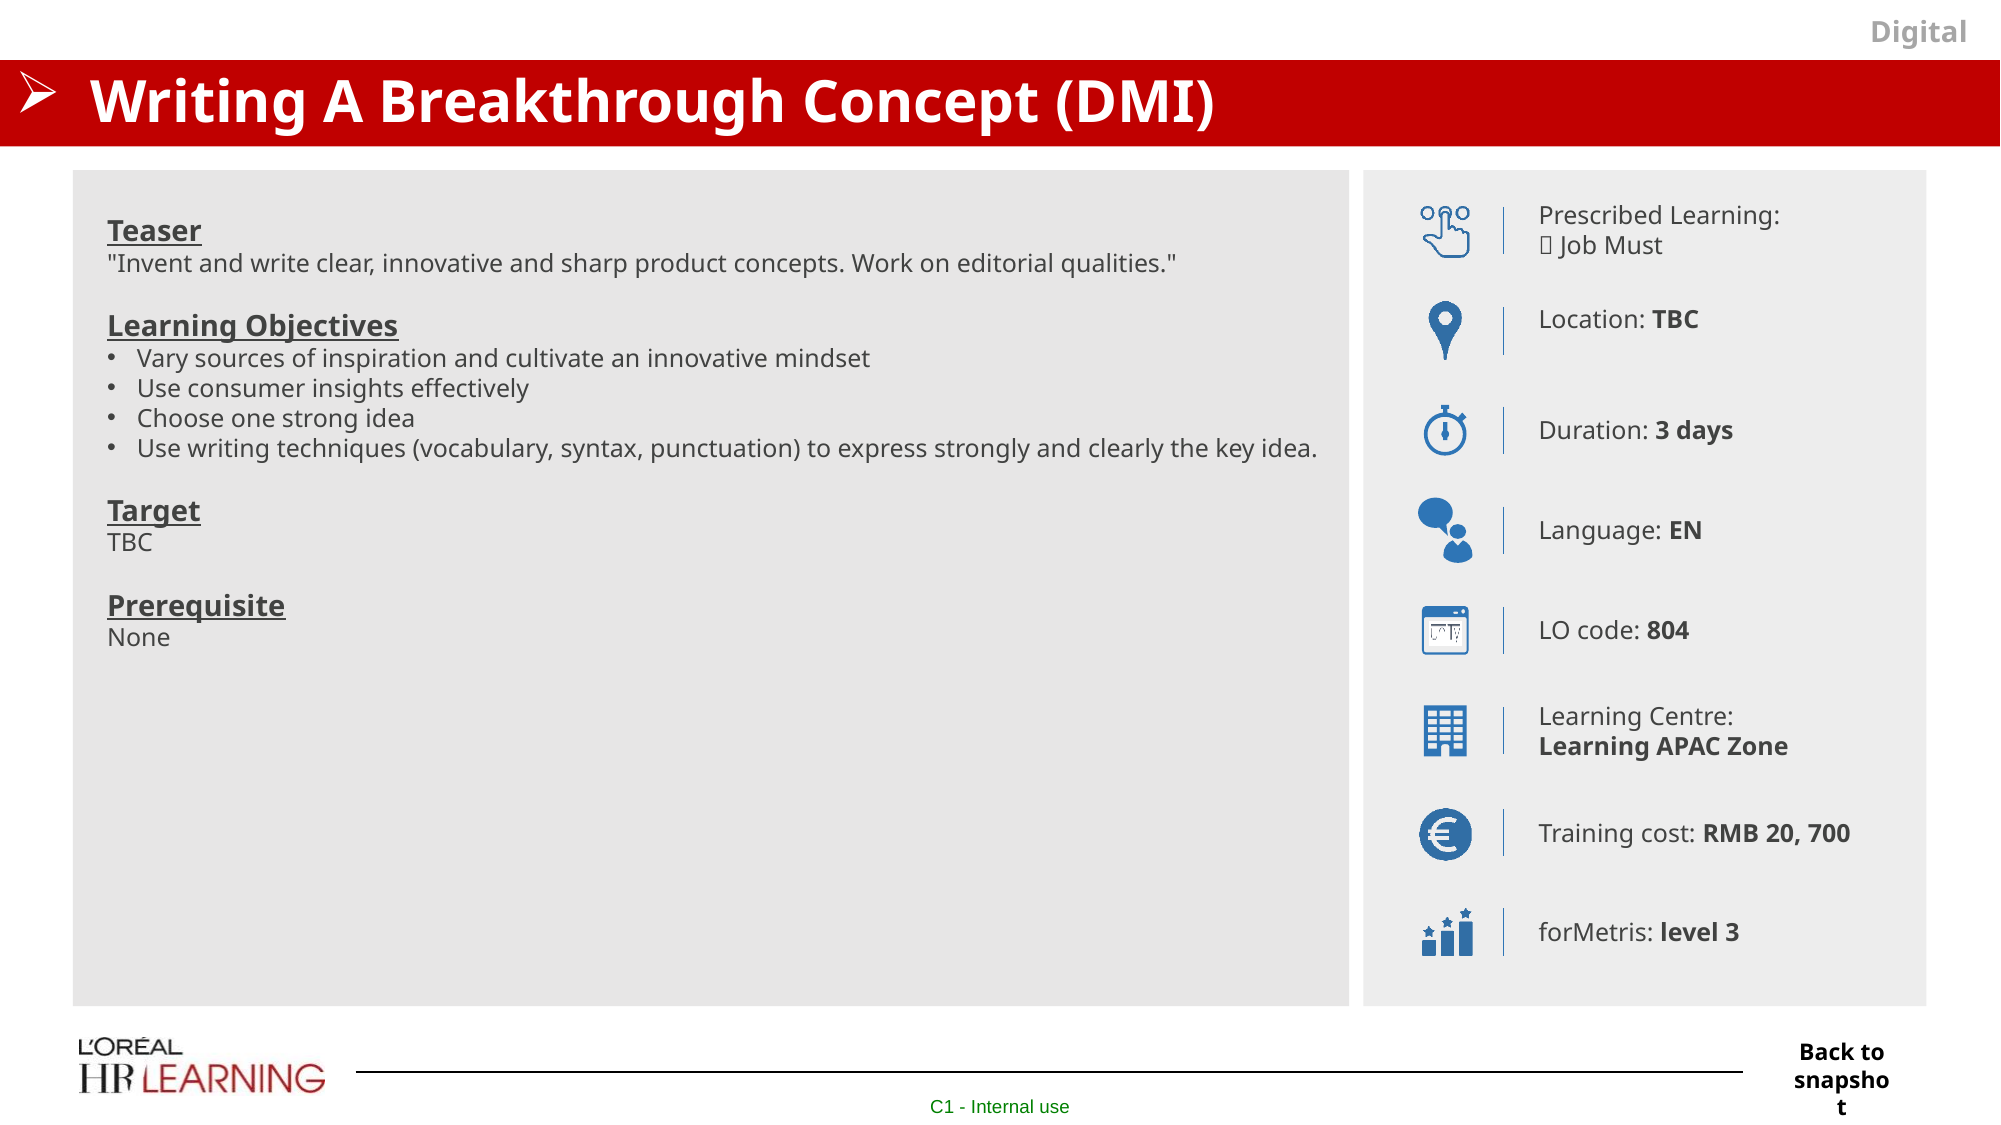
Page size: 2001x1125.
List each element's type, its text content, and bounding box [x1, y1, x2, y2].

picture [1429, 621, 1462, 646]
text_box LO code: 804 [1523, 607, 1835, 653]
text_box forMetris: level 3 [1523, 909, 1885, 954]
text_box Back to snapshot [1775, 1030, 1909, 1125]
text_box Learning Centre: Learning APAC Zone [1523, 692, 1896, 768]
picture [79, 1037, 325, 1096]
text_box Teaser "Invent and write clear, innovative and sharp product concepts. Work on editorial qualities." Learning Objectives Vary sources of inspiration and cultivate an innovative mindset Use consumer insights effectively Choose one strong idea Use writing techniques (vocabulary, syntax, punctuation) to express strongly and clearly the key idea. Target TBC Prerequisite None [92, 170, 1348, 999]
text_box Training cost: RMB 20, 700 [1523, 809, 1885, 855]
text_box Location: TBC [1523, 295, 1835, 341]
title Writing A Breakthrough Concept (DMI) [0, 60, 2000, 147]
text_box Prescribed Learning:  Job Must [1523, 192, 1929, 267]
text_box Digital [1185, 6, 1983, 91]
text_box Duration: 3 days [1523, 407, 1835, 453]
text_box Language: EN [1523, 507, 1911, 552]
